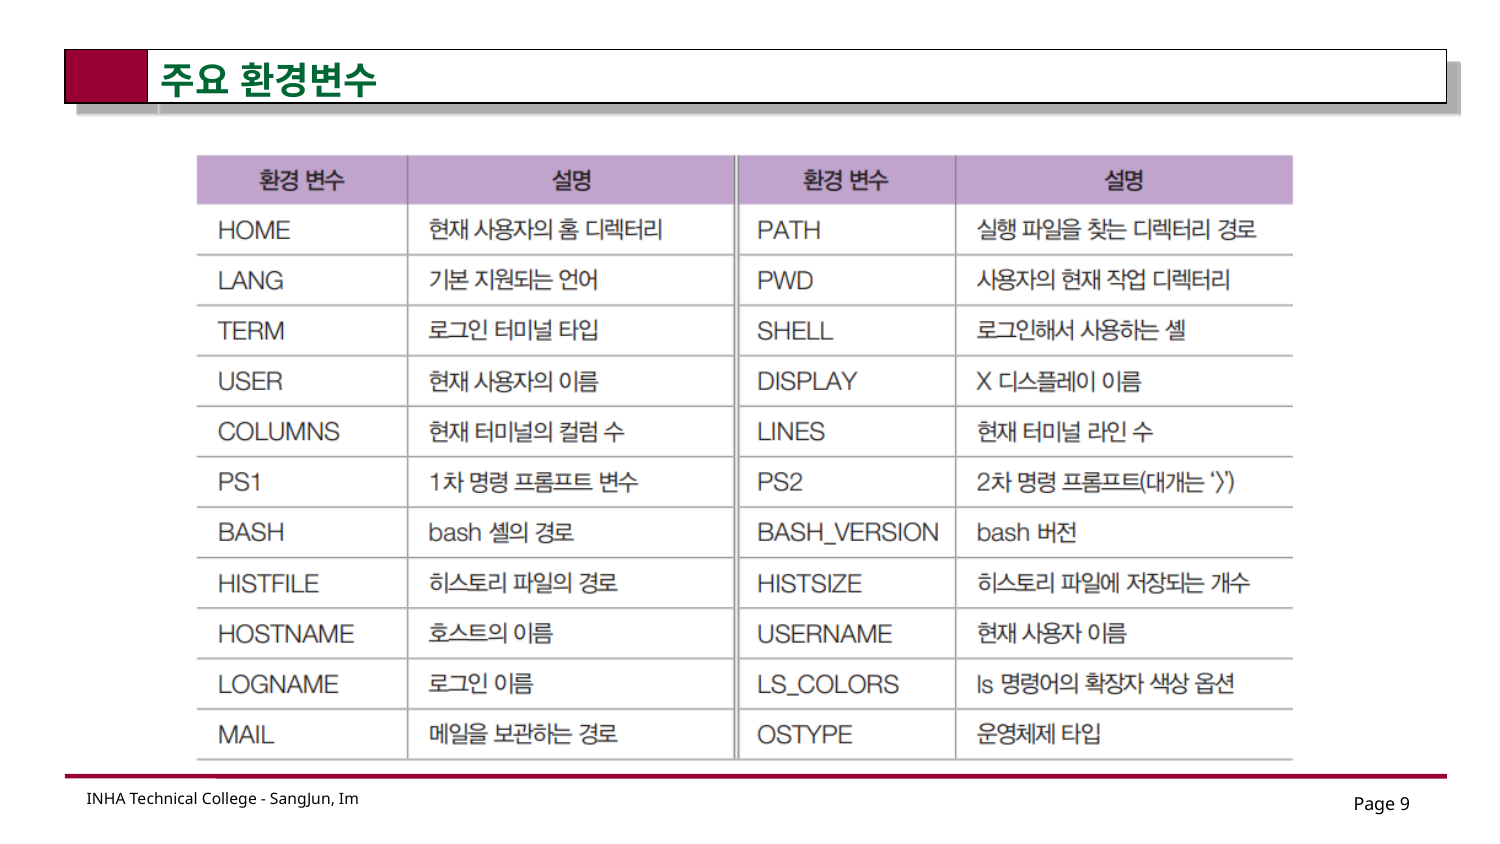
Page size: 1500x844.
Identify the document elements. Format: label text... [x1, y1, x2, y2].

slide_number Page 9 [1074, 784, 1426, 825]
title 주요 환경변수 [145, 49, 1388, 110]
picture [191, 147, 1309, 768]
